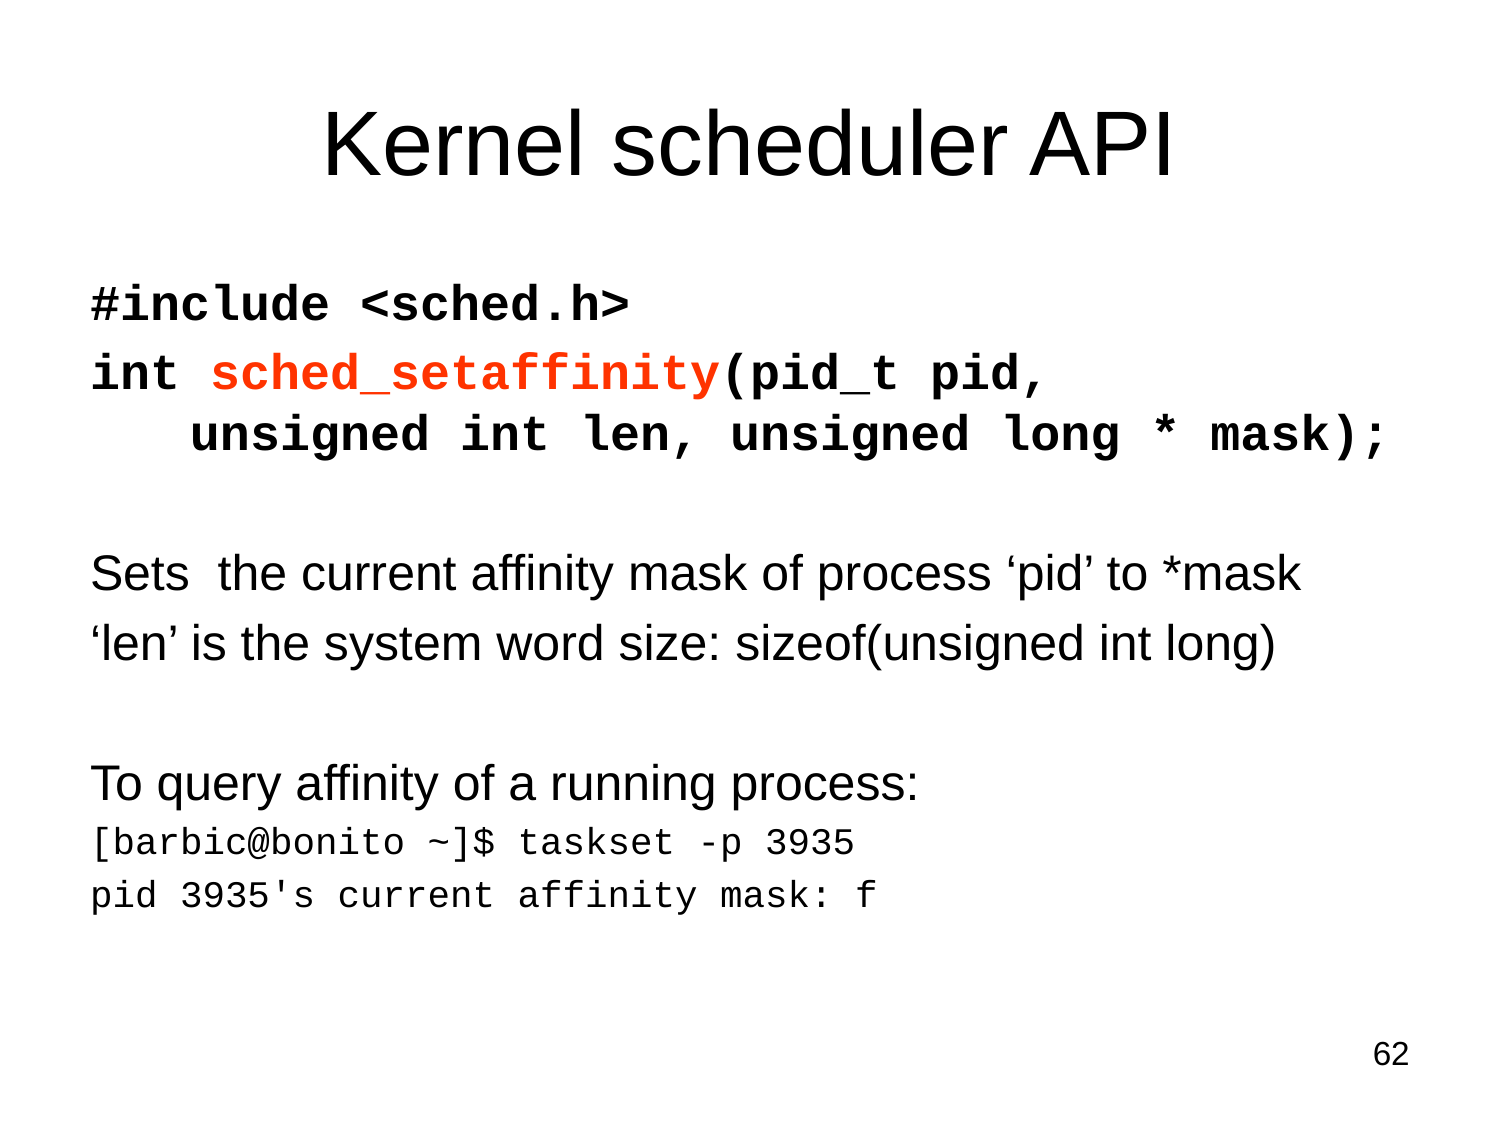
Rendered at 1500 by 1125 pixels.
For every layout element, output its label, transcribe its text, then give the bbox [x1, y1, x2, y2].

slide_number 62 [1074, 1024, 1425, 1103]
title Kernel scheduler API [75, 45, 1425, 233]
list #include <sched.h> int sched_setaffinity(pid_t pid, unsigned int len, unsigned long * mask); Sets the current affinity mask of process ‘pid’ to *mask ‘len’ is the system word size: sizeof(unsigned int long) To query affinity of a running process: [barbic@bonito ~]$ taskset -p 3935 pid 3935's current affinity mask: f [75, 262, 1425, 1005]
